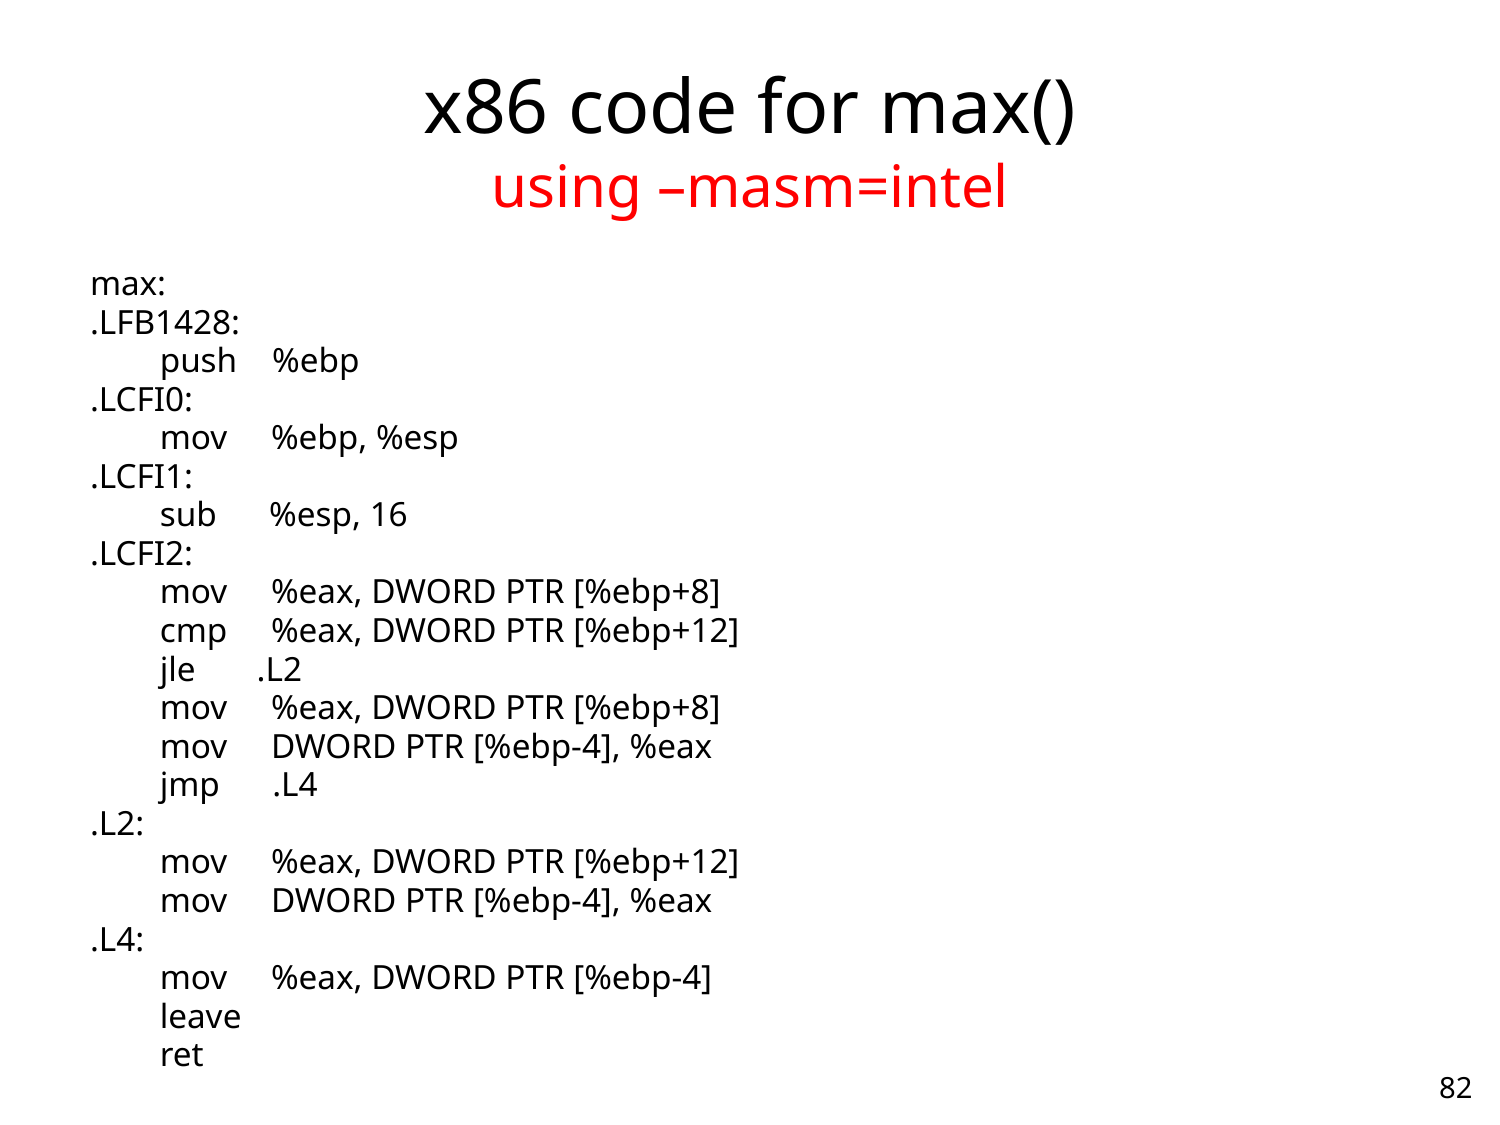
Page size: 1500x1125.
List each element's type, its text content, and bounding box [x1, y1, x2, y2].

list max: .LFB1428: push %ebp .LCFI0: mov %ebp, %esp .LCFI1: sub %esp, 16 .LCFI2: mov %eax, DWORD PTR [%ebp+8] cmp %eax, DWORD PTR [%ebp+12] jle .L2 mov %eax, DWORD PTR [%ebp+8] mov DWORD PTR [%ebp-4], %eax jmp .L4 .L2: mov %eax, DWORD PTR [%ebp+12] mov DWORD PTR [%ebp-4], %eax .L4: mov %eax, DWORD PTR [%ebp-4] leave ret [74, 262, 876, 1125]
title x86 code for max() using –masm=intel [74, 44, 1426, 233]
